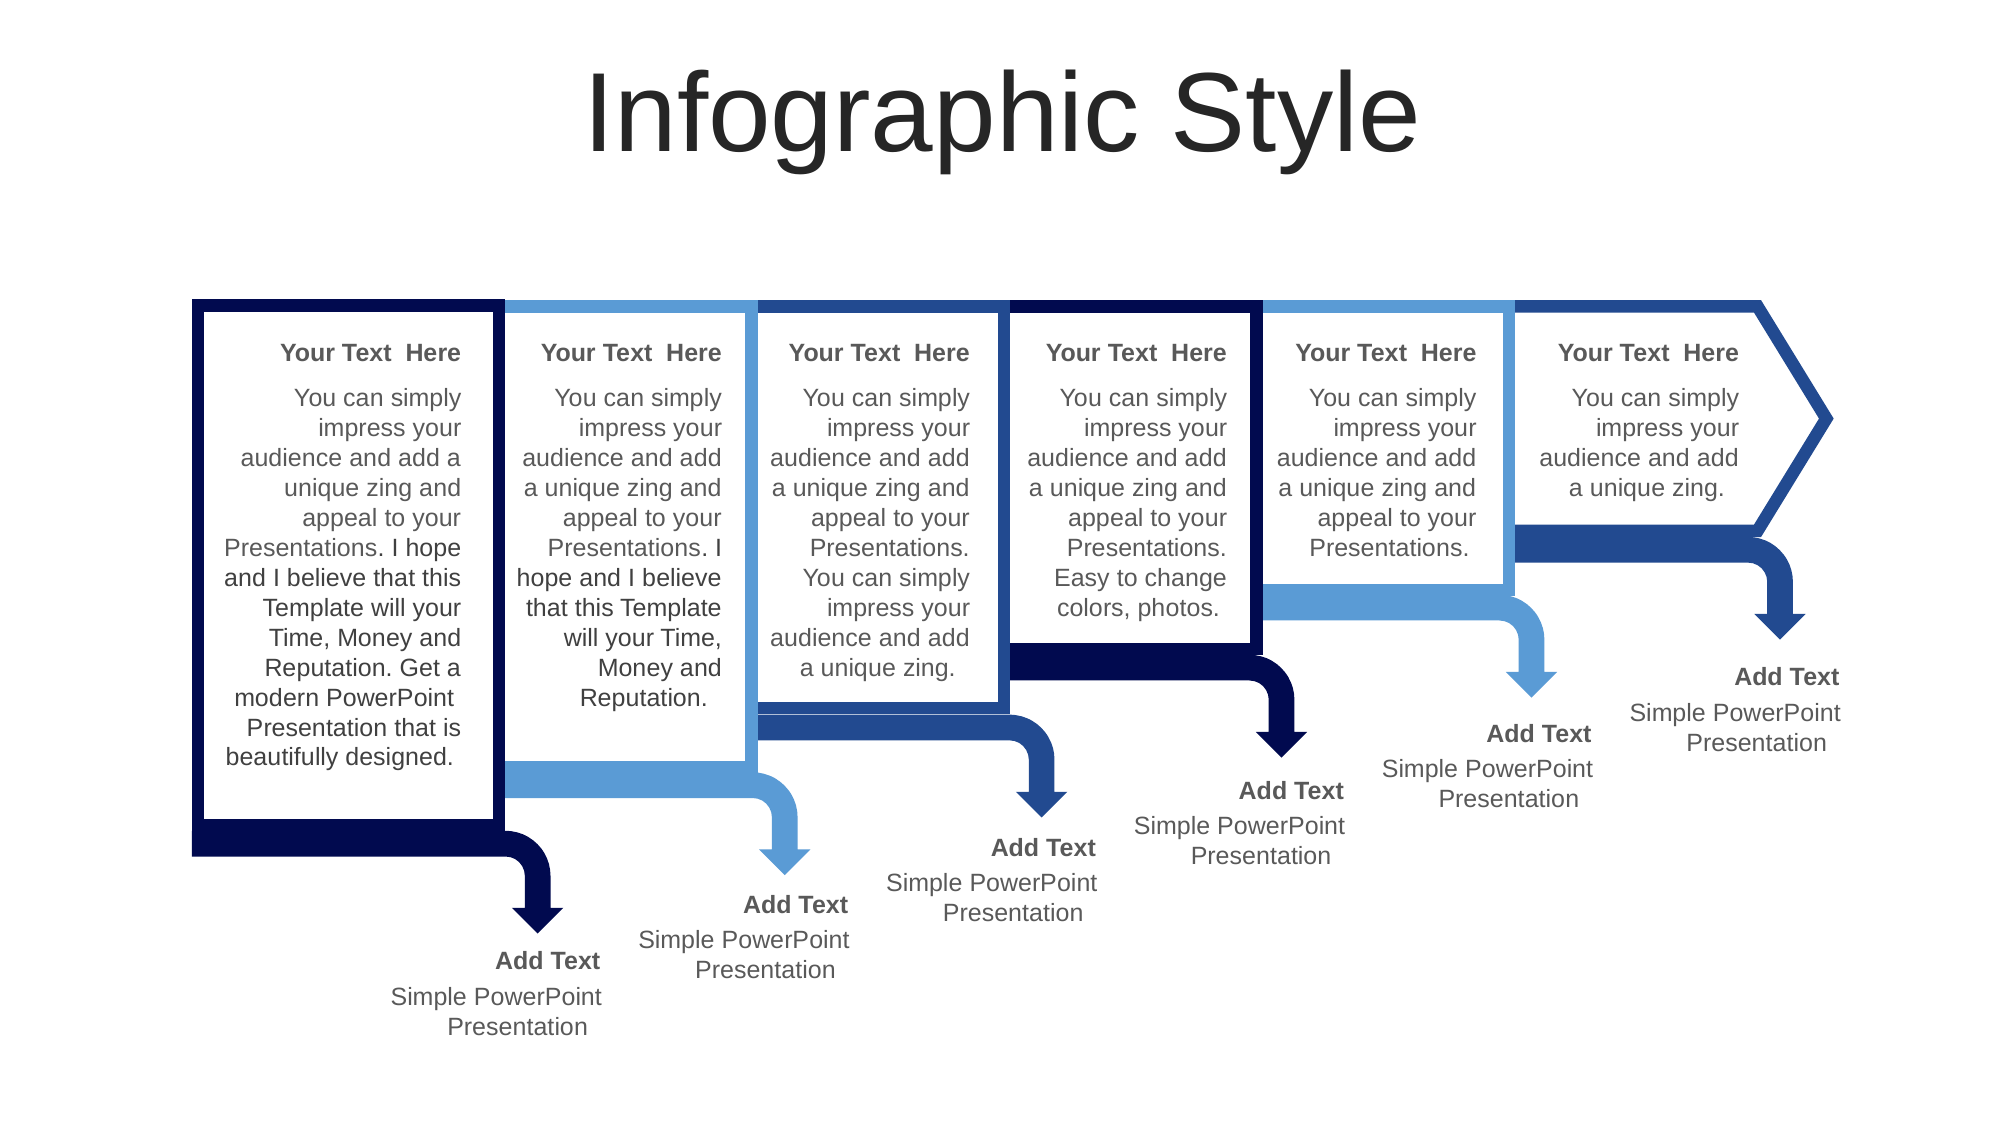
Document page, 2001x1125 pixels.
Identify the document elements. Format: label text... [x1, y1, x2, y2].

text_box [1328, 709, 1609, 822]
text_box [1576, 653, 1857, 765]
list Infographic Style [53, 55, 1952, 175]
text_box [500, 305, 753, 768]
text_box [1258, 593, 1560, 700]
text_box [337, 937, 618, 1049]
text_box [1510, 305, 1828, 532]
text_box [190, 829, 566, 936]
text_box [1258, 305, 1510, 591]
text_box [832, 823, 1113, 936]
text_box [1080, 766, 1361, 879]
text_box [1510, 535, 1809, 642]
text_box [497, 328, 737, 723]
text_box [753, 305, 1005, 709]
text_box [585, 880, 865, 992]
text_box [197, 305, 500, 826]
text_box [753, 713, 1070, 819]
text_box [1005, 305, 1258, 650]
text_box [998, 328, 1243, 632]
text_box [1515, 328, 1755, 511]
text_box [208, 328, 477, 784]
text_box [1255, 328, 1492, 572]
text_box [746, 328, 985, 693]
text_box [500, 771, 813, 877]
text_box [1005, 653, 1310, 760]
